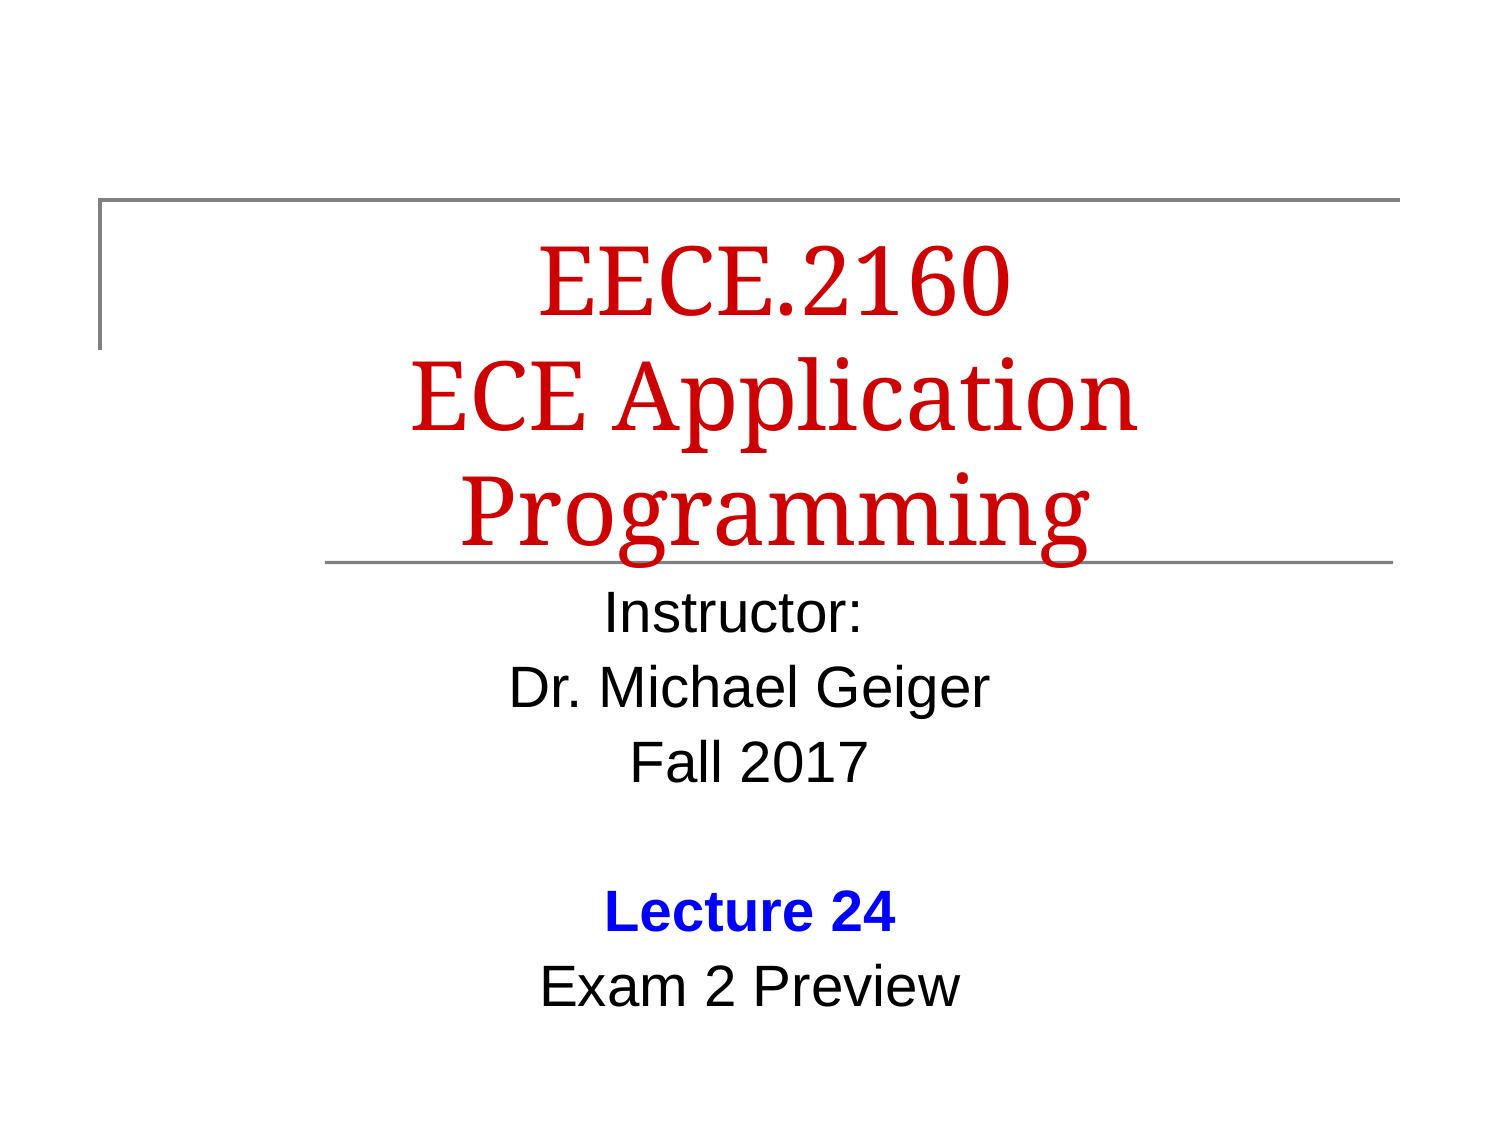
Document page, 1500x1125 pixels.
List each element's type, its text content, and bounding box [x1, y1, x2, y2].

subtitle Instructor: Dr. Michael Geiger Fall 2017 Lecture 24 Exam 2 Preview [0, 575, 1500, 1075]
title EECE.2160 ECE Application Programming [150, 212, 1401, 563]
